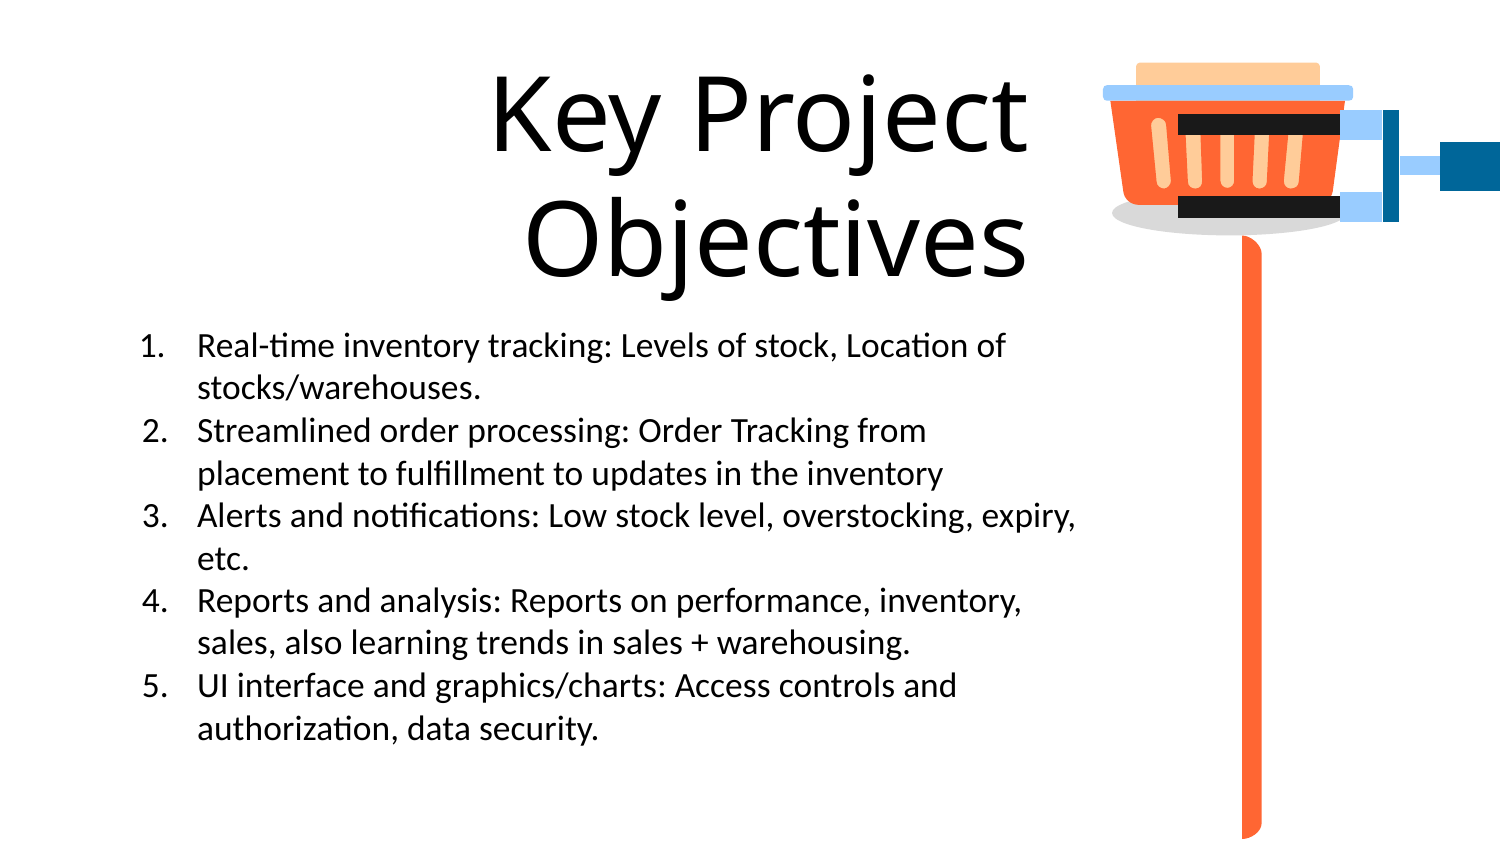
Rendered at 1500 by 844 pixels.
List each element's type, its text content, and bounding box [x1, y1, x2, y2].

title Key Project Objectives [75, 62, 1045, 312]
subtitle Real-time inventory tracking: Levels of stock, Location of stocks/warehouses. Streamlined order processing: Order Tracking from placement to fulfillment to updates in the inventory Alerts and notifications: Low stock level, overstocking, expiry, etc. Reports and analysis: Reports on performance, inventory, sales, also learning trends in sales + warehousing. UI interface and graphics/charts: Access controls and authorization, data security. [107, 307, 1096, 844]
text_box [1242, 244, 1262, 839]
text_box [1102, 62, 1500, 236]
